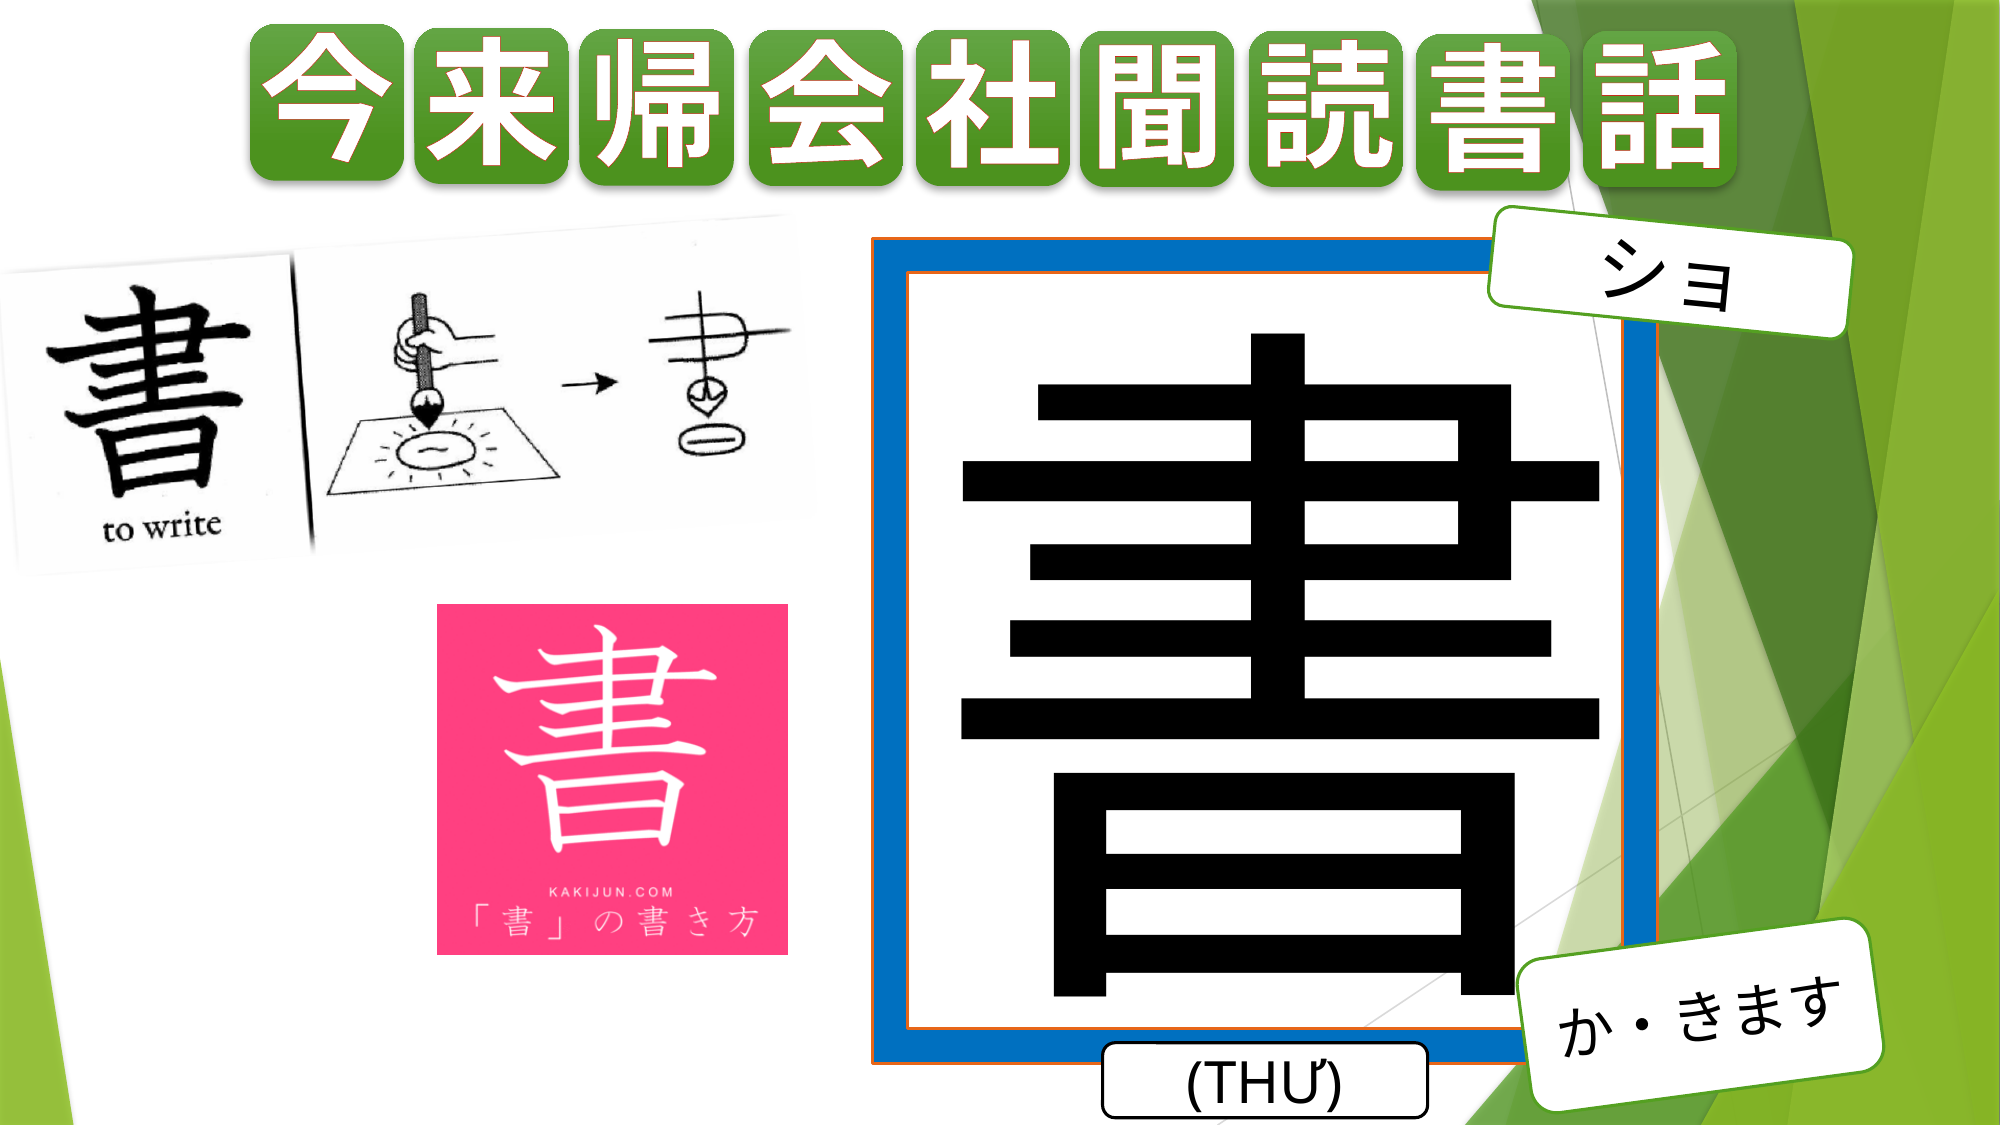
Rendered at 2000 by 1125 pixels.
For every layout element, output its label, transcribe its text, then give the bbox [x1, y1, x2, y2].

text_box 話 [1582, 30, 1738, 188]
text_box 書 [871, 237, 1526, 1065]
text_box 書 [1415, 34, 1571, 191]
text_box 来 [414, 27, 569, 184]
text_box 読 [1248, 30, 1404, 188]
picture [436, 604, 788, 956]
text_box 今 [249, 24, 405, 181]
text_box 帰 [579, 29, 734, 186]
picture [0, 236, 808, 550]
text_box (THƯ) [1100, 1041, 1430, 1120]
text_box 書 [1621, 320, 1659, 946]
text_box 会 [748, 29, 904, 187]
text_box ショ [1486, 205, 1856, 341]
text_box 聞 [1079, 30, 1235, 188]
text_box 社 [915, 29, 1071, 187]
text_box か・きます [1515, 916, 1886, 1115]
